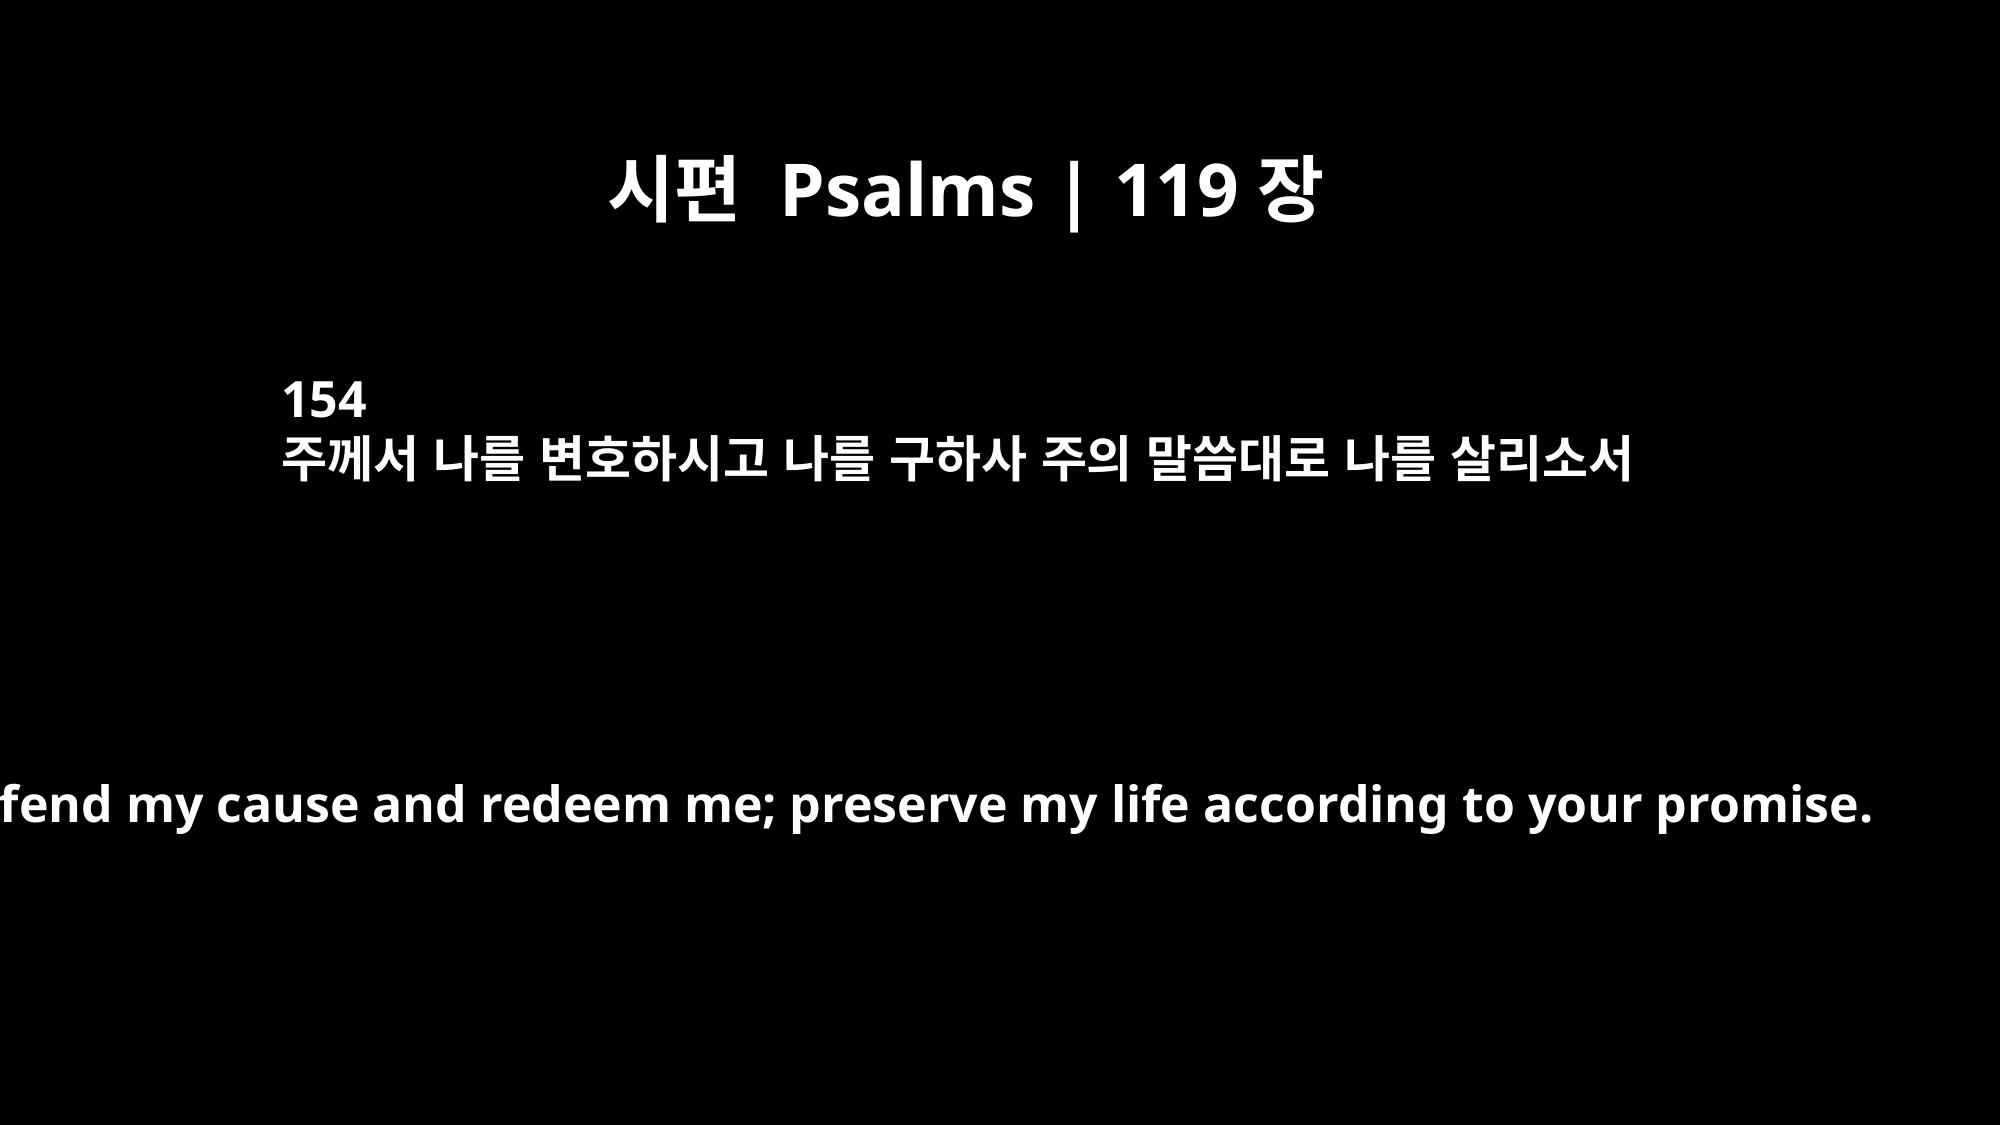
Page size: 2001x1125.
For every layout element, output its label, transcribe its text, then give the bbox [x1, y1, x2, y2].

text_box 시편 Psalms | 119장 [592, 136, 1340, 239]
text_box 154 주께서 나를 변호하시고 나를 구하사 주의 말씀대로 나를 살리소서 [266, 359, 1651, 495]
text_box Defend my cause and redeem me; preserve my life according to your promise. [0, 764, 1889, 840]
